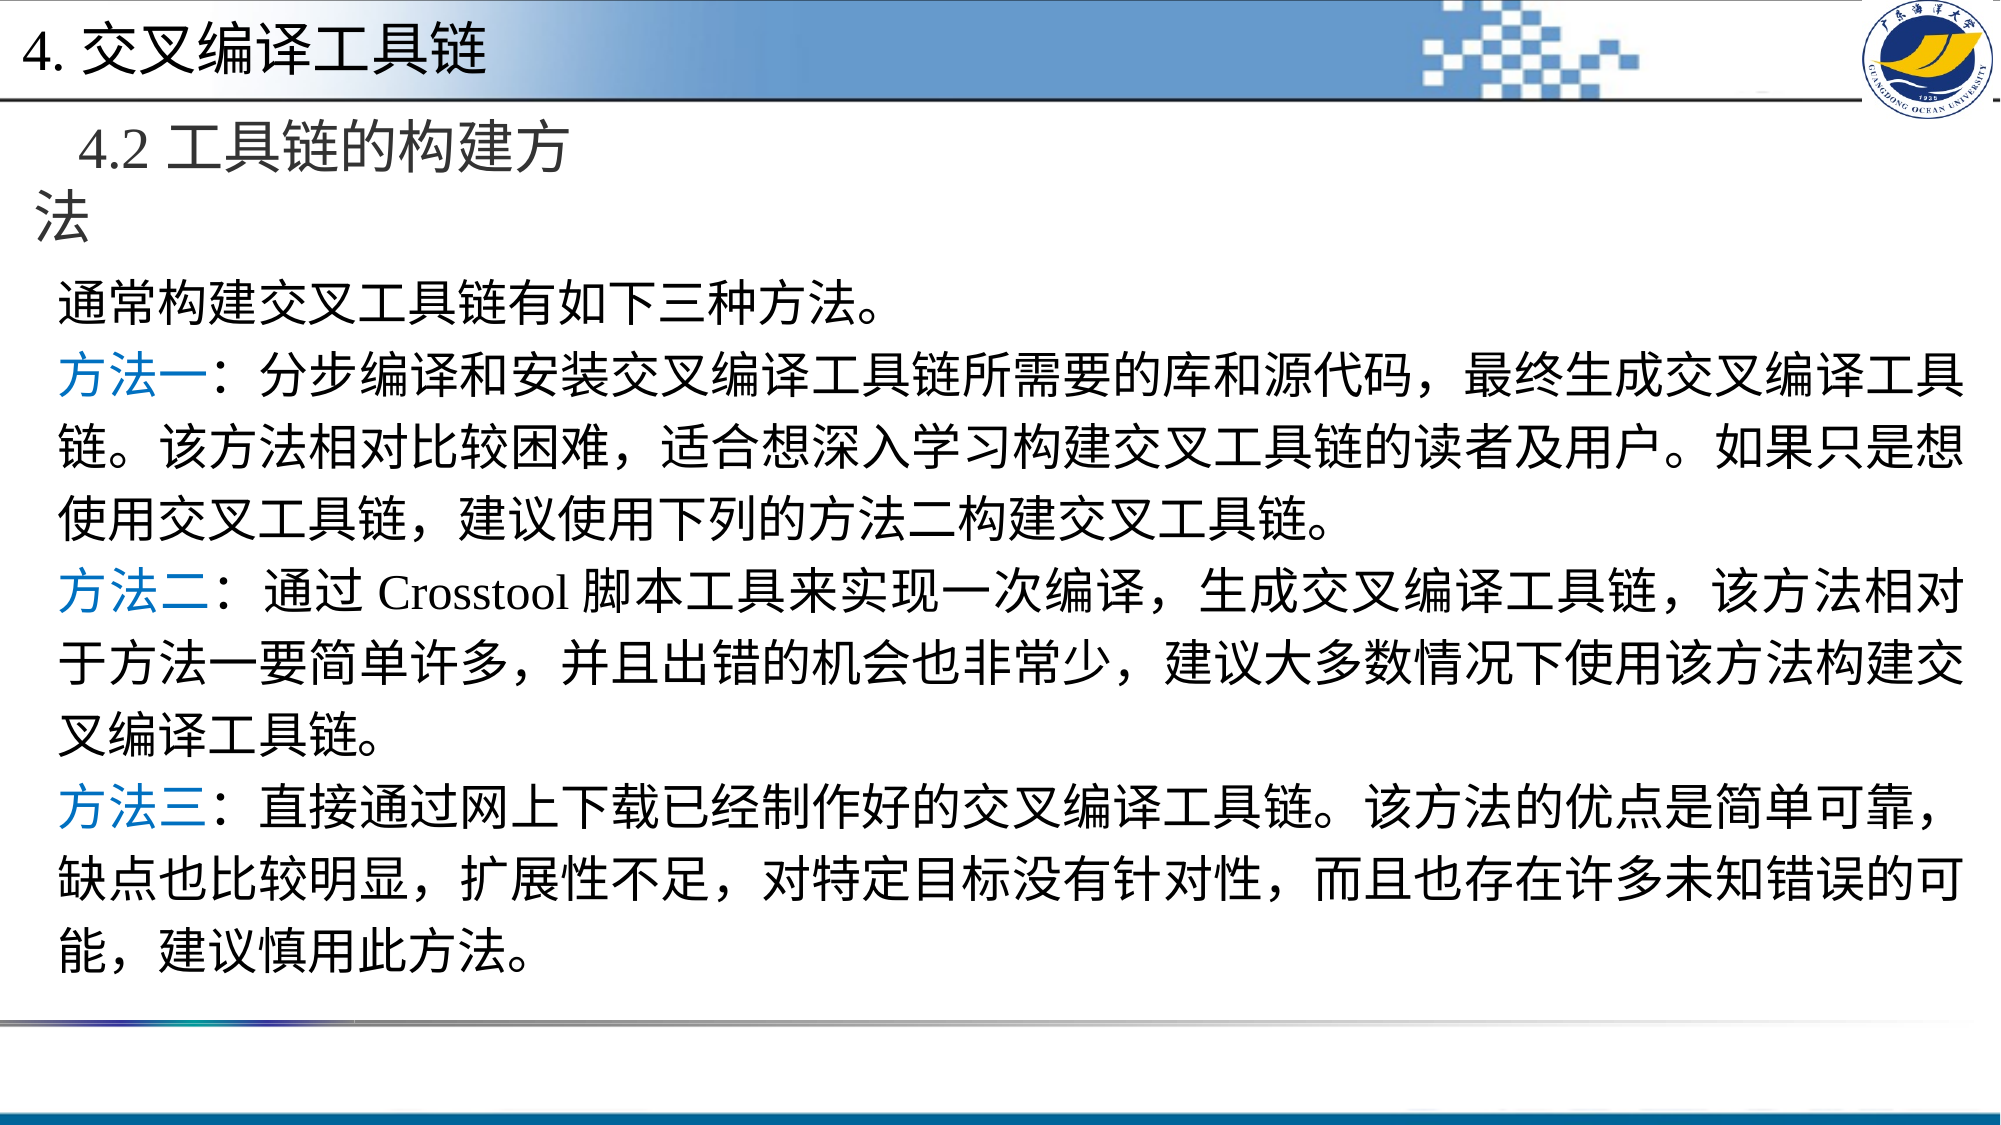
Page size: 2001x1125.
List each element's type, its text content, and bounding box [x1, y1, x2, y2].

text_box 4.2工具链的构建方法 [19, 137, 615, 223]
picture [0, 0, 2001, 1115]
text_box 通常构建交叉工具链有如下三种方法。 方法一：分步编译和安装交叉编译工具链所需要的库和源代码，最终生成交叉编译工具链。该方法相对比较困难，适合想深入学习构建交叉工具链的读者及用户。如果只是想使用交叉工具链，建议使用下列的方法二构建交叉工具链。 方法二：通过Crosstool脚本工具来实现一次编译，生成交叉编译工具链，该方法相对于方法一要简单许多，并且出错的机会也非常少，建议大多数情况下使用该方法构建交叉编译工具链。 方法三：直接通过网上下载已经制作好的交叉编译工具链。该方法的优点是简单可靠，缺点也比较明显，扩展性不足，对特定目标没有针对性，而且也存在许多未知错误的可能，建议慎用此方法。 [43, 252, 1981, 987]
text_box 4.交叉编译工具链 [7, 4, 1808, 99]
